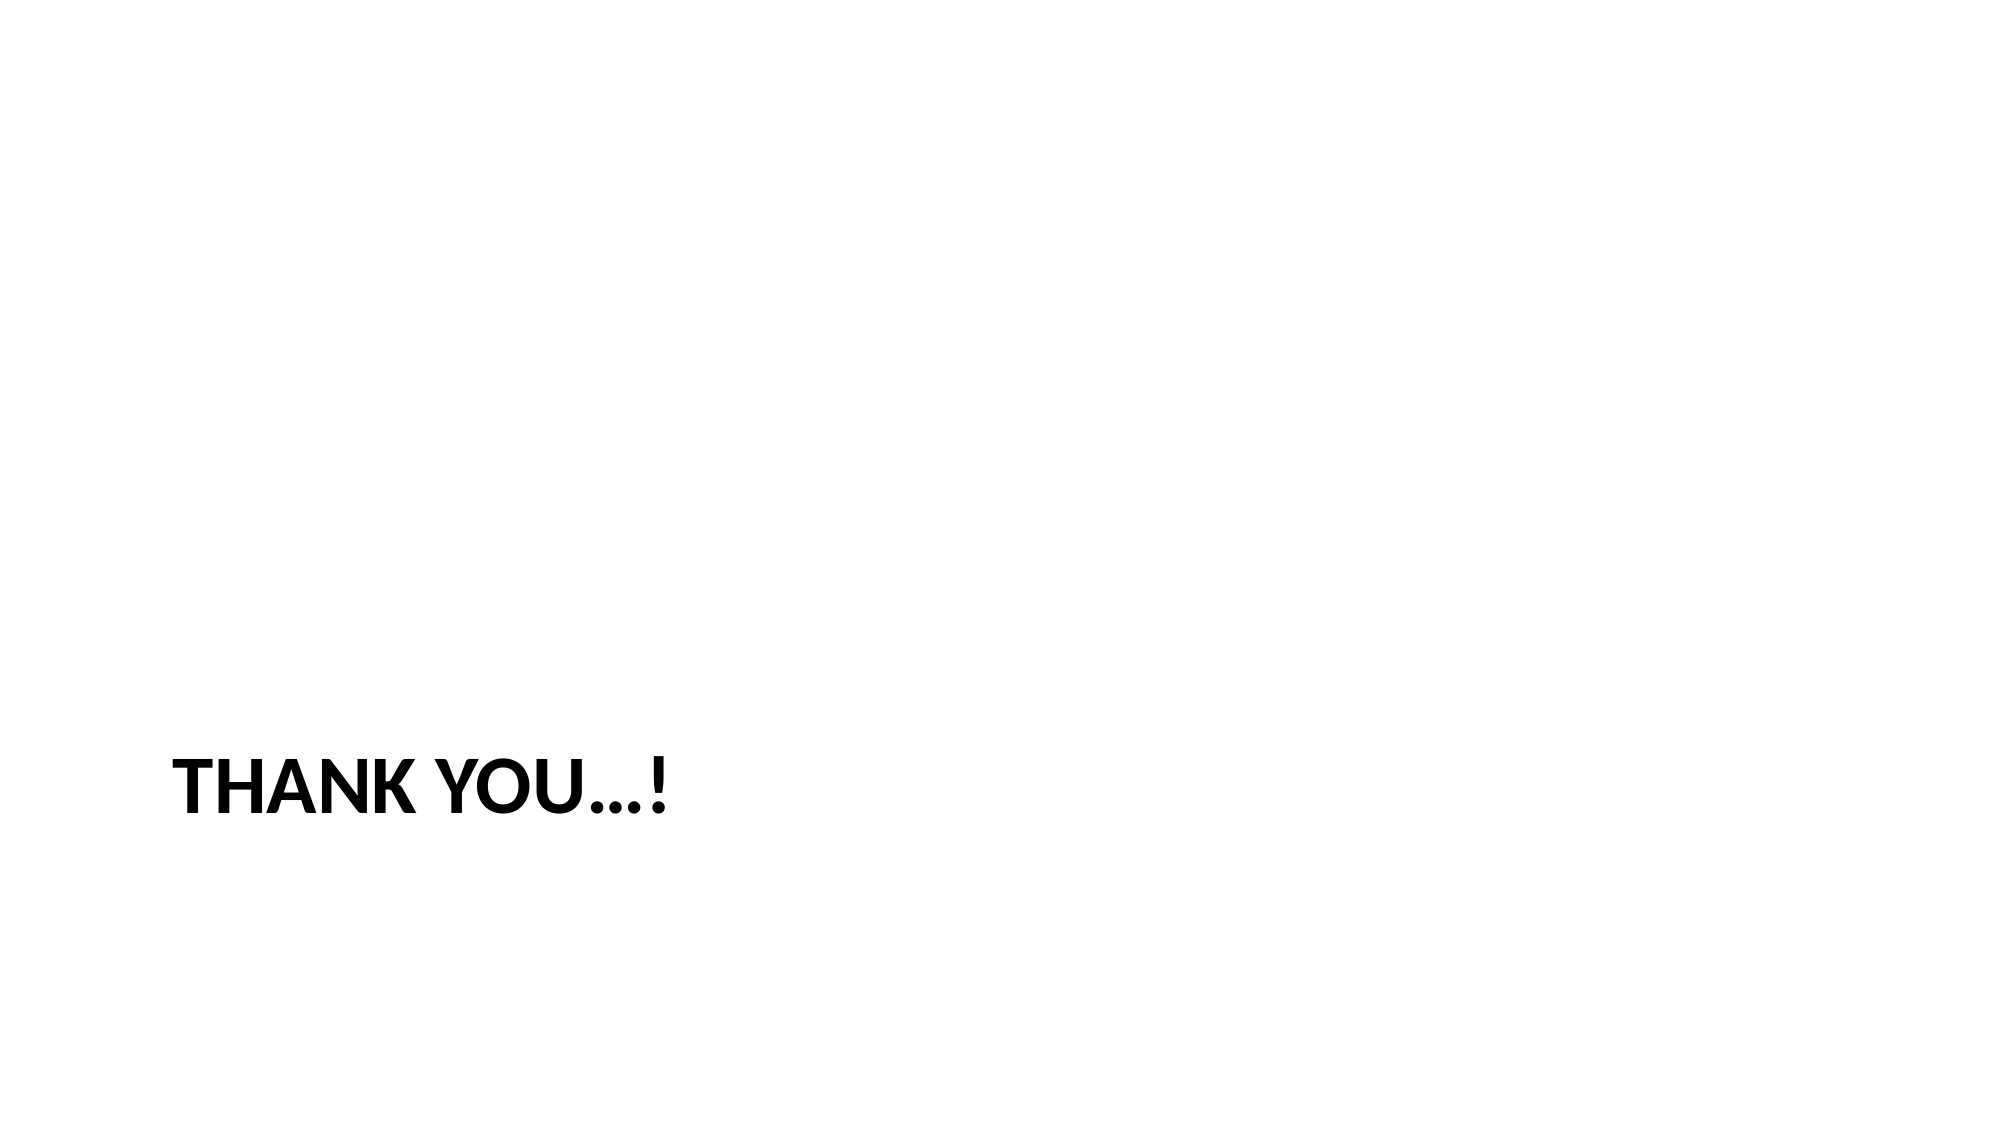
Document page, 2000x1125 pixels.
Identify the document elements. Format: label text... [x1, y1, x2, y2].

title Thank you…! [157, 722, 1858, 947]
